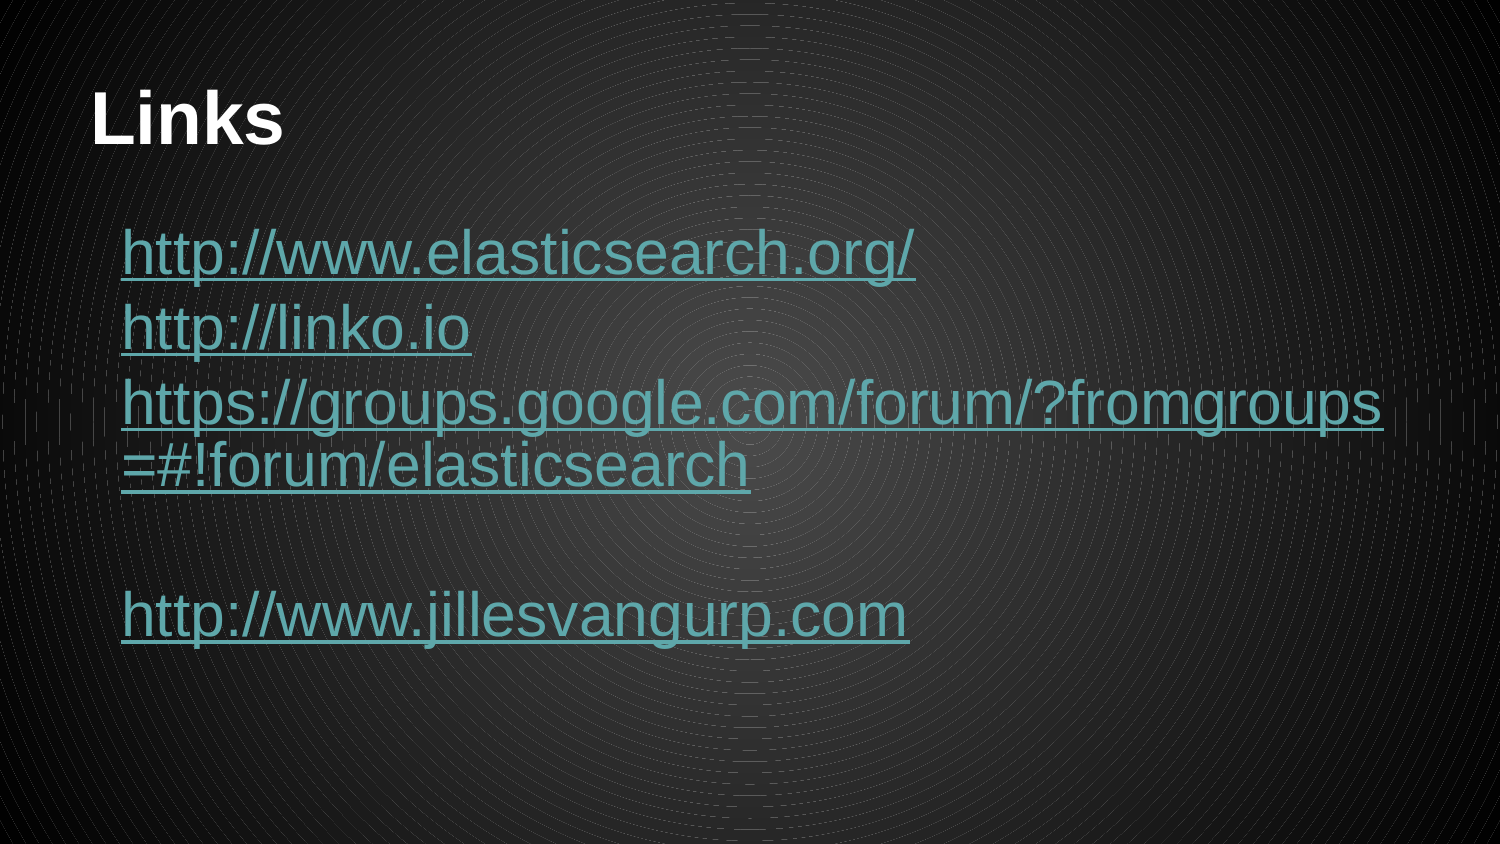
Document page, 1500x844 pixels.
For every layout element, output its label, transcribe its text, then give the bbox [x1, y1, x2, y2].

list http://www.elasticsearch.org/ http://linko.io https://groups.google.com/forum/?fromgroups=#!forum/elasticsearch http://www.jillesvangurp.com [75, 196, 1425, 808]
title Links [75, 33, 1425, 175]
